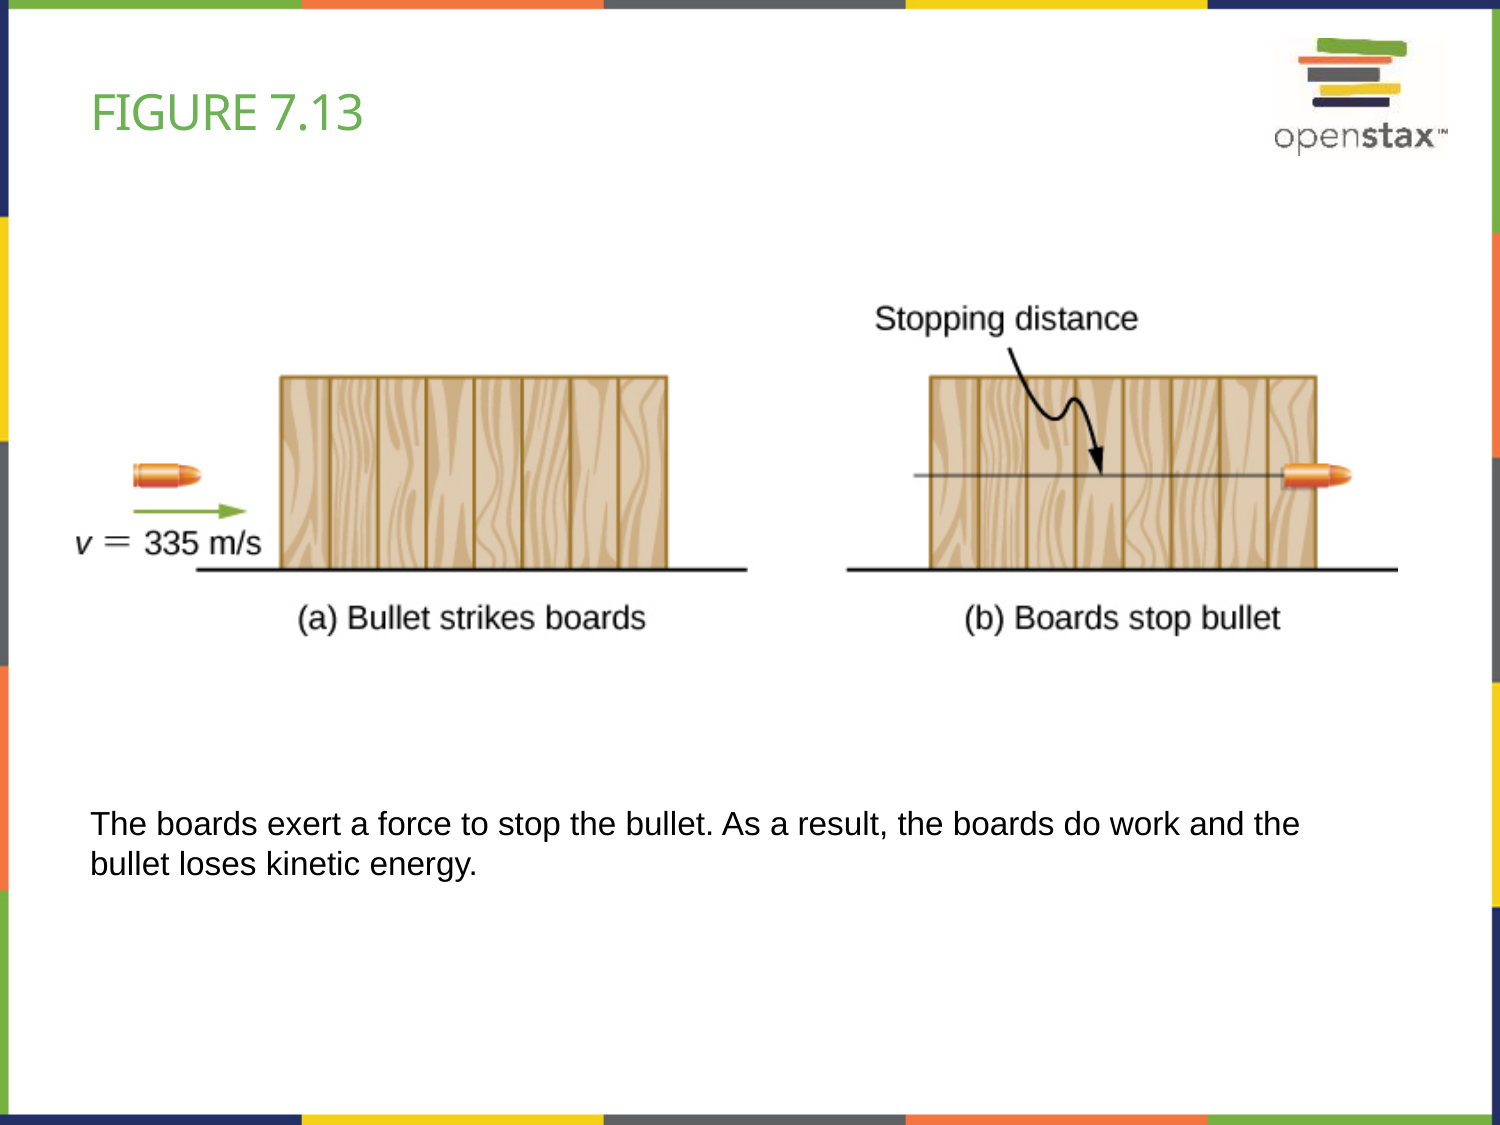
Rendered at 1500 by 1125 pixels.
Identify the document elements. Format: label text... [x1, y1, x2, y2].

title Figure 7.13 [75, 39, 1274, 148]
list The boards exert a force to stop the bullet. As a result, the boards do work and the bullet loses kinetic energy. [75, 794, 1398, 986]
picture [0, 0, 1500, 1125]
